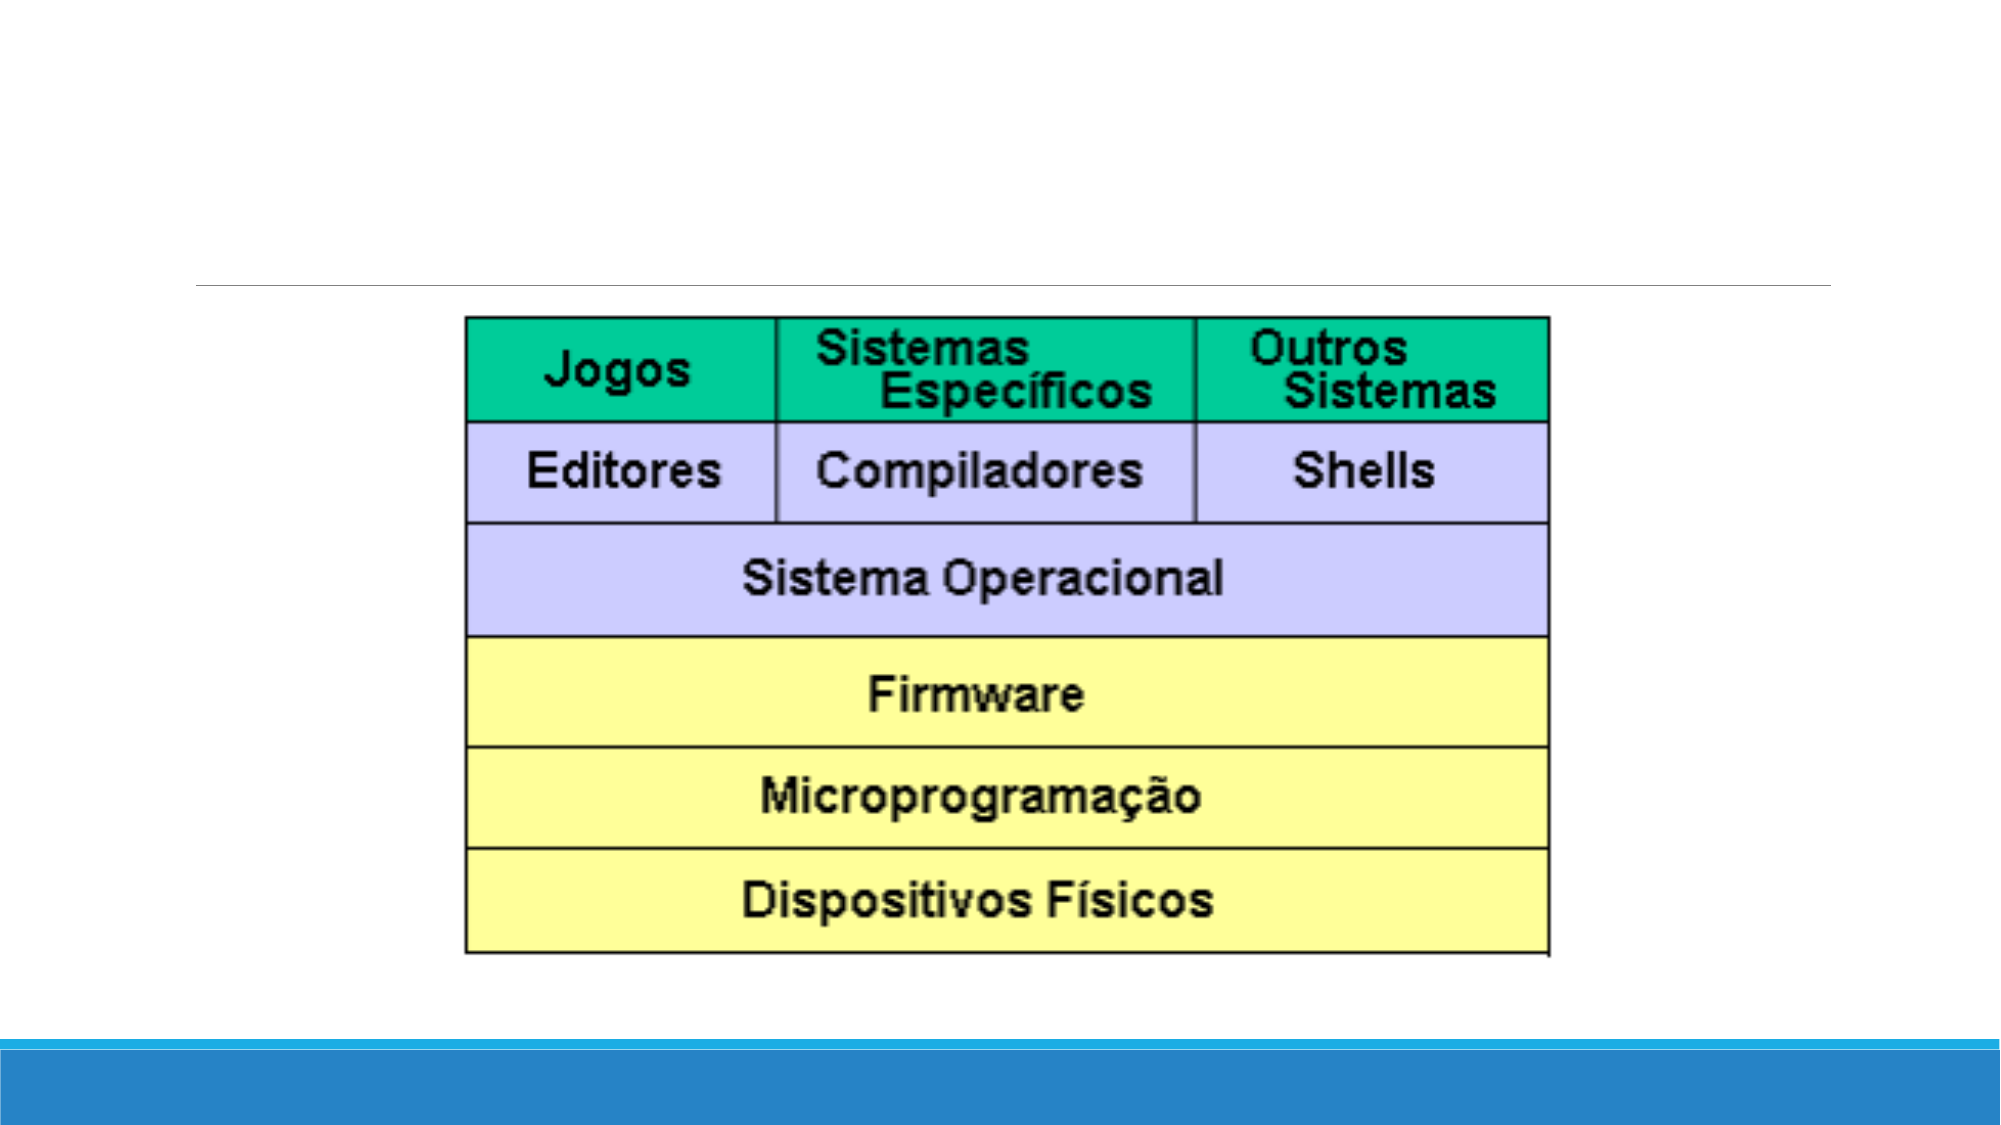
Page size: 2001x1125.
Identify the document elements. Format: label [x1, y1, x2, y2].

picture [439, 302, 1561, 964]
